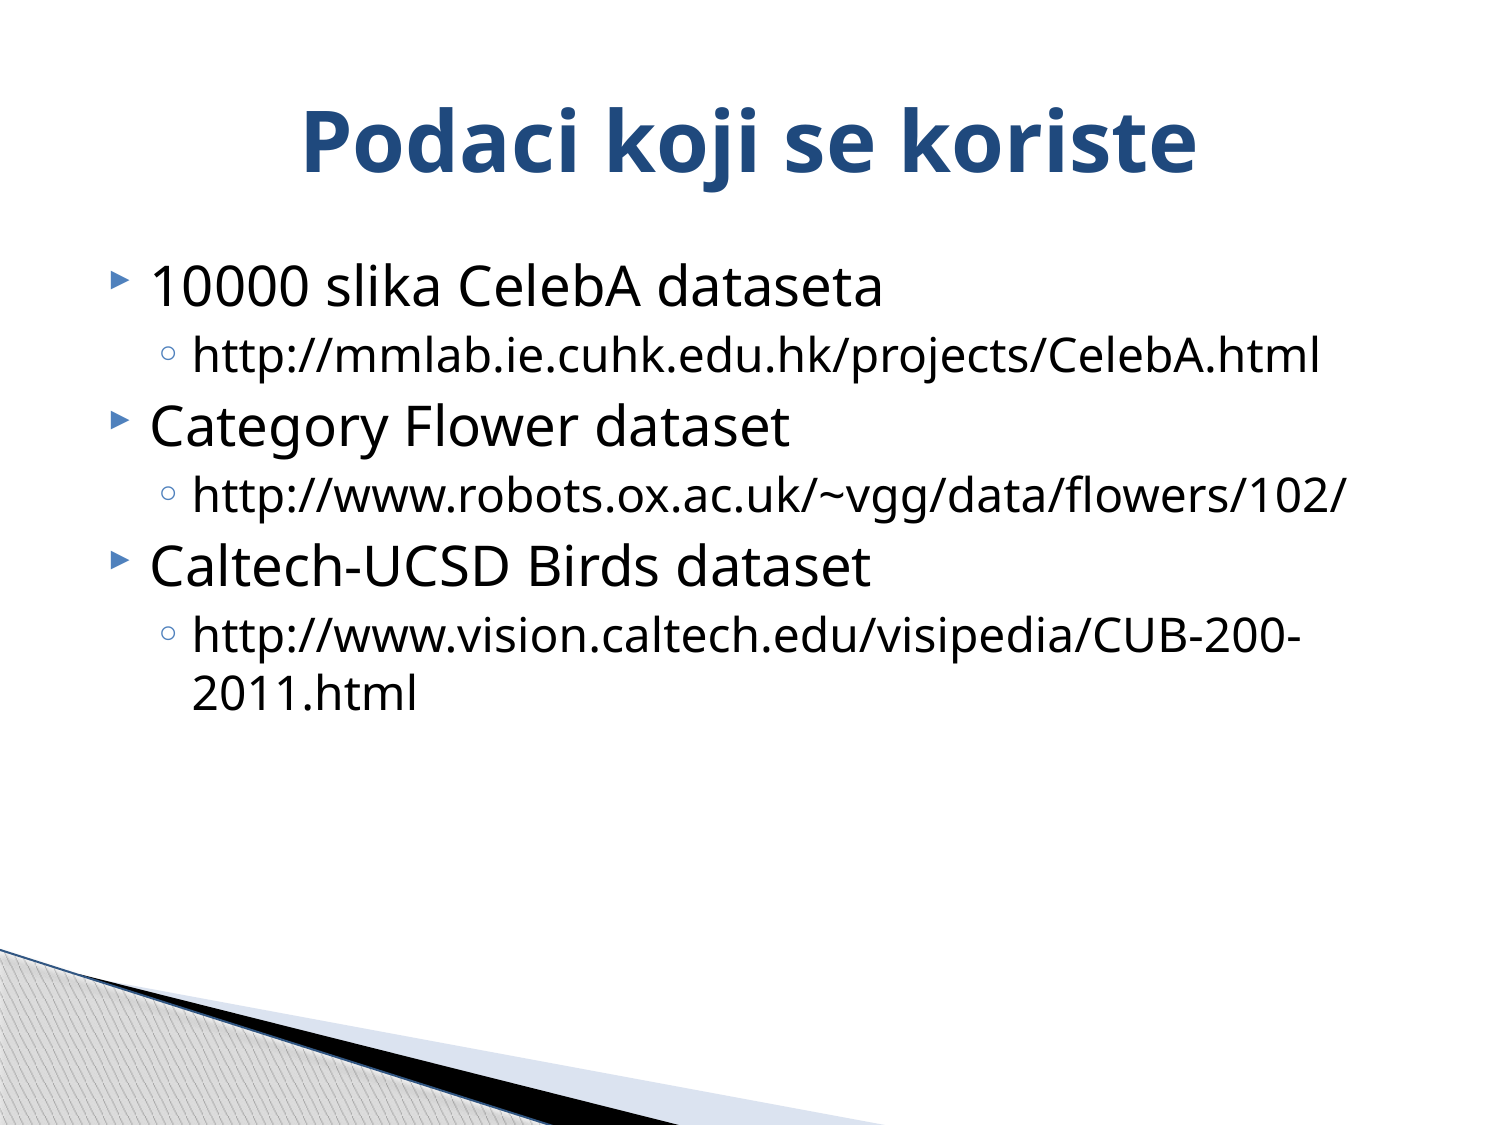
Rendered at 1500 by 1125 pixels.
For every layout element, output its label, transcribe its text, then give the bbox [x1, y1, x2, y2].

list 10000 slika CelebA dataseta http://mmlab.ie.cuhk.edu.hk/projects/CelebA.html Category Flower dataset http://www.robots.ox.ac.uk/~vgg/data/flowers/102/ Caltech-UCSD Birds dataset http://www.vision.caltech.edu/visipedia/CUB-200-2011.html [75, 243, 1425, 986]
title Podaci koji se koriste [75, 45, 1425, 233]
